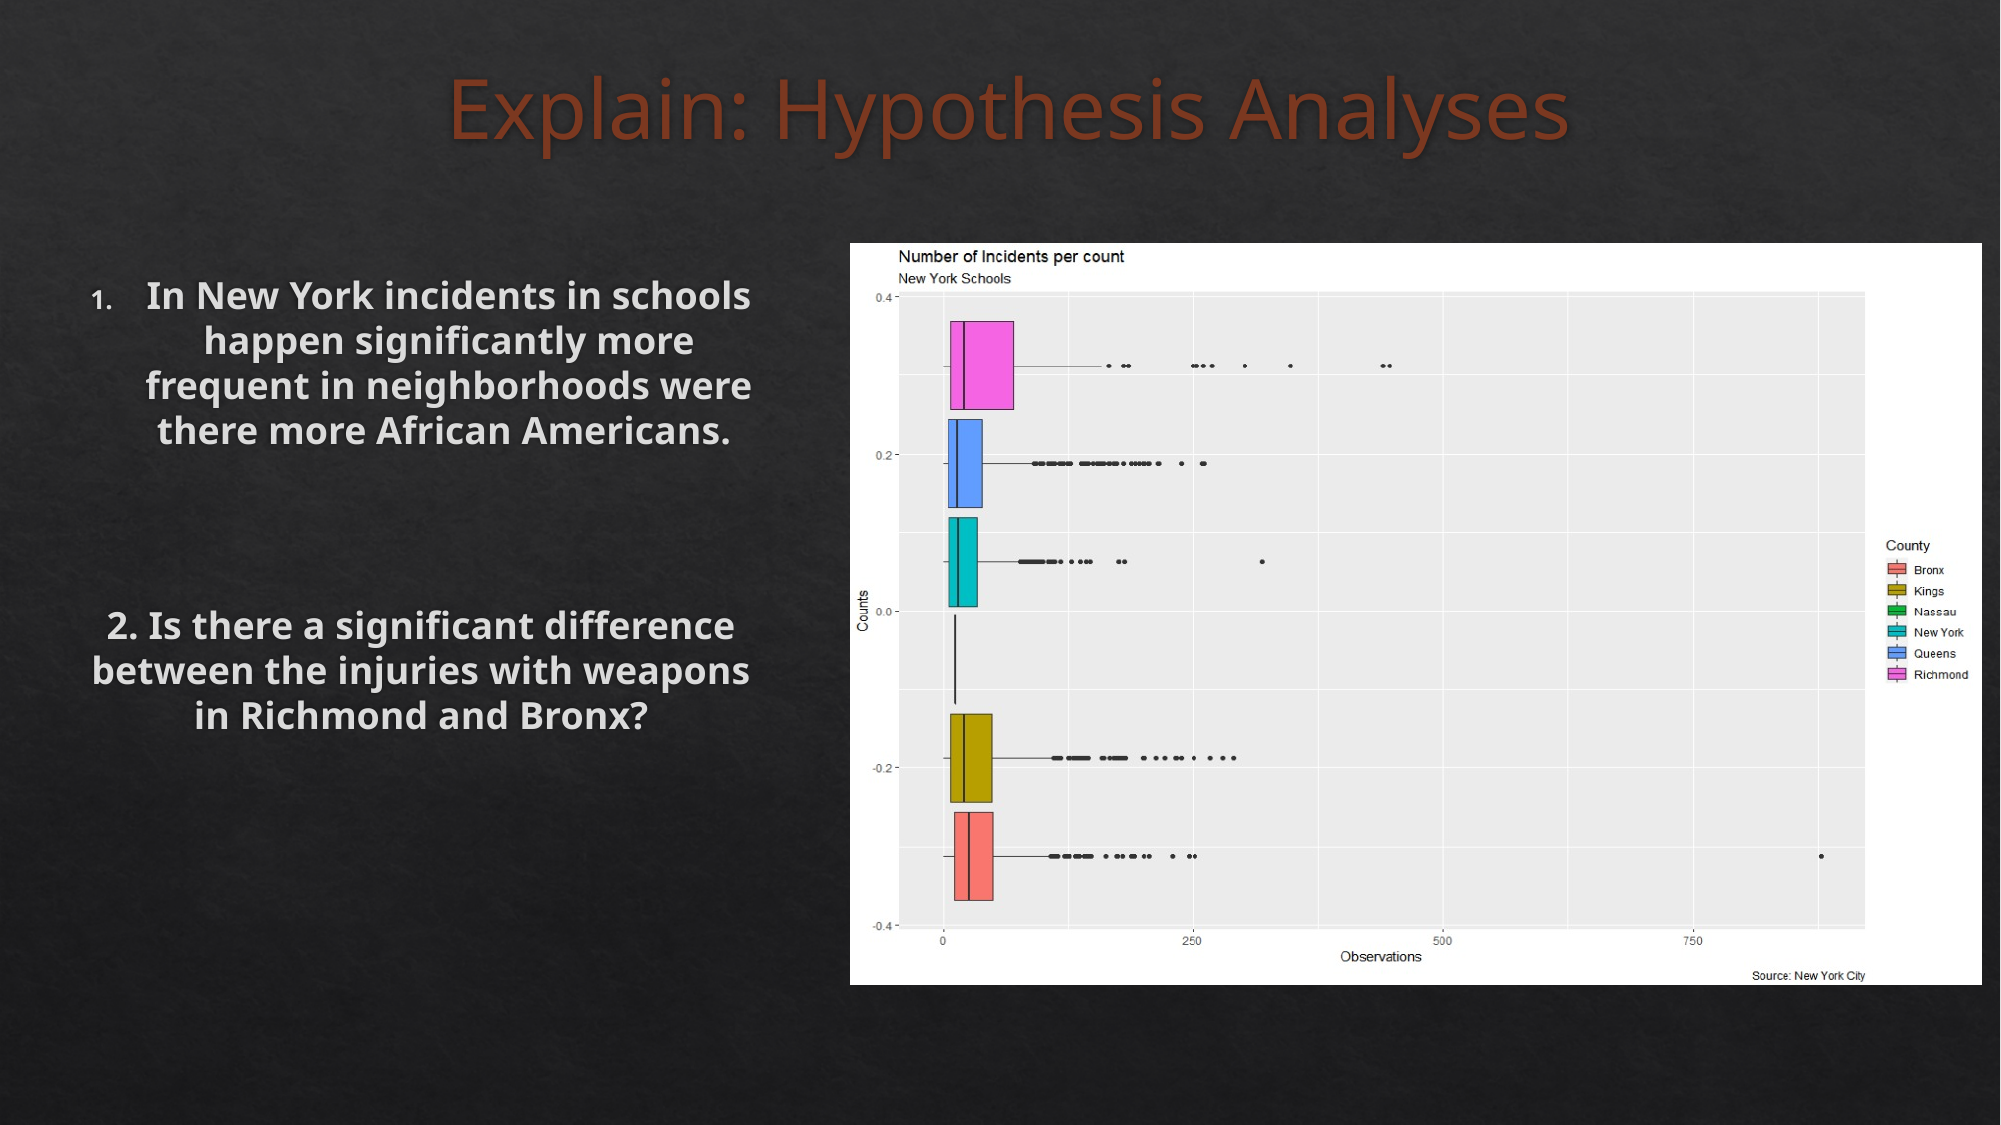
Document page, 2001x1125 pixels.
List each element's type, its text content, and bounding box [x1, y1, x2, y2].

list In New York incidents in schools happen significantly more frequent in neighborhoods were there more African Americans. 2. Is there a significant difference between the injuries with weapons in Richmond and Bronx? [54, 264, 782, 1037]
title Explain: Hypothesis Analyses [18, 12, 2000, 201]
picture [850, 242, 1982, 985]
